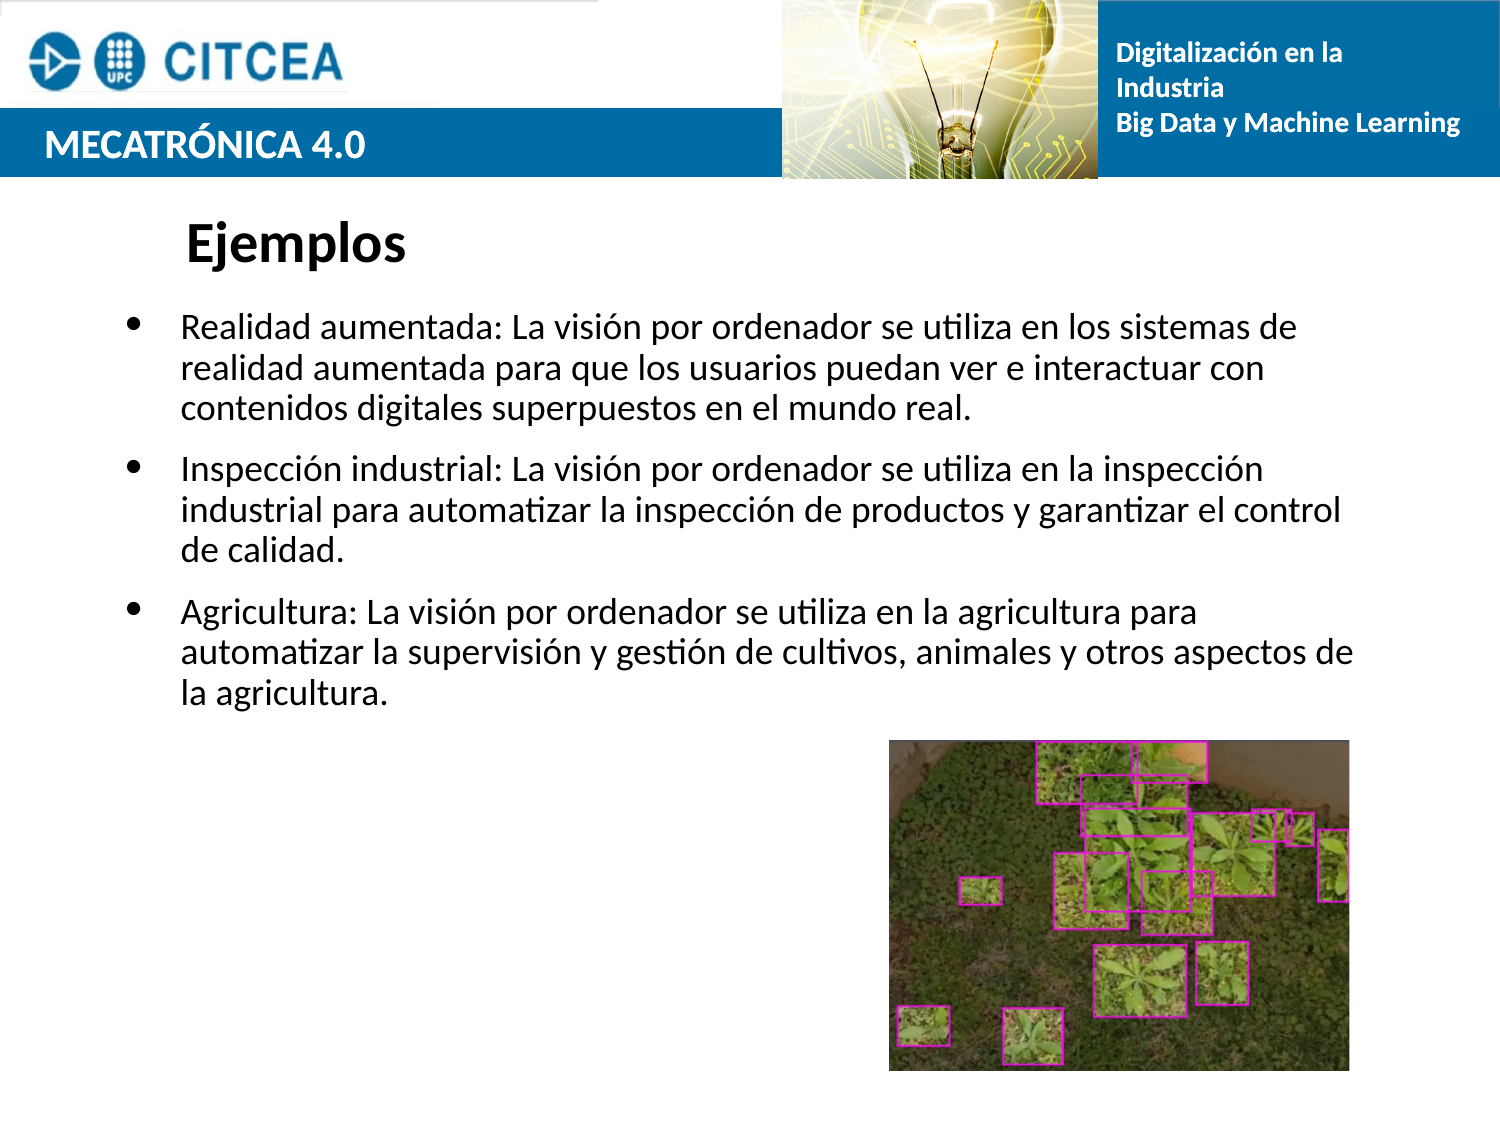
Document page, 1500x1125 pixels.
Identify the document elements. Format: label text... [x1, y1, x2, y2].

text_box Ejemplos [171, 196, 1208, 322]
picture [782, 0, 1500, 179]
picture [888, 740, 1350, 1071]
picture [0, 0, 598, 107]
list Realidad aumentada: La visión por ordenador se utiliza en los sistemas de realidad aumentada para que los usuarios puedan ver e interactuar con contenidos digitales superpuestos en el mundo real. Inspección industrial: La visión por ordenador se utiliza en la inspección industrial para automatizar la inspección de productos y garantizar el control de calidad. Agricultura: La visión por ordenador se utiliza en la agricultura para automatizar la supervisión y gestión de cultivos, animales y otros aspectos de la agricultura. [90, 299, 1385, 1071]
